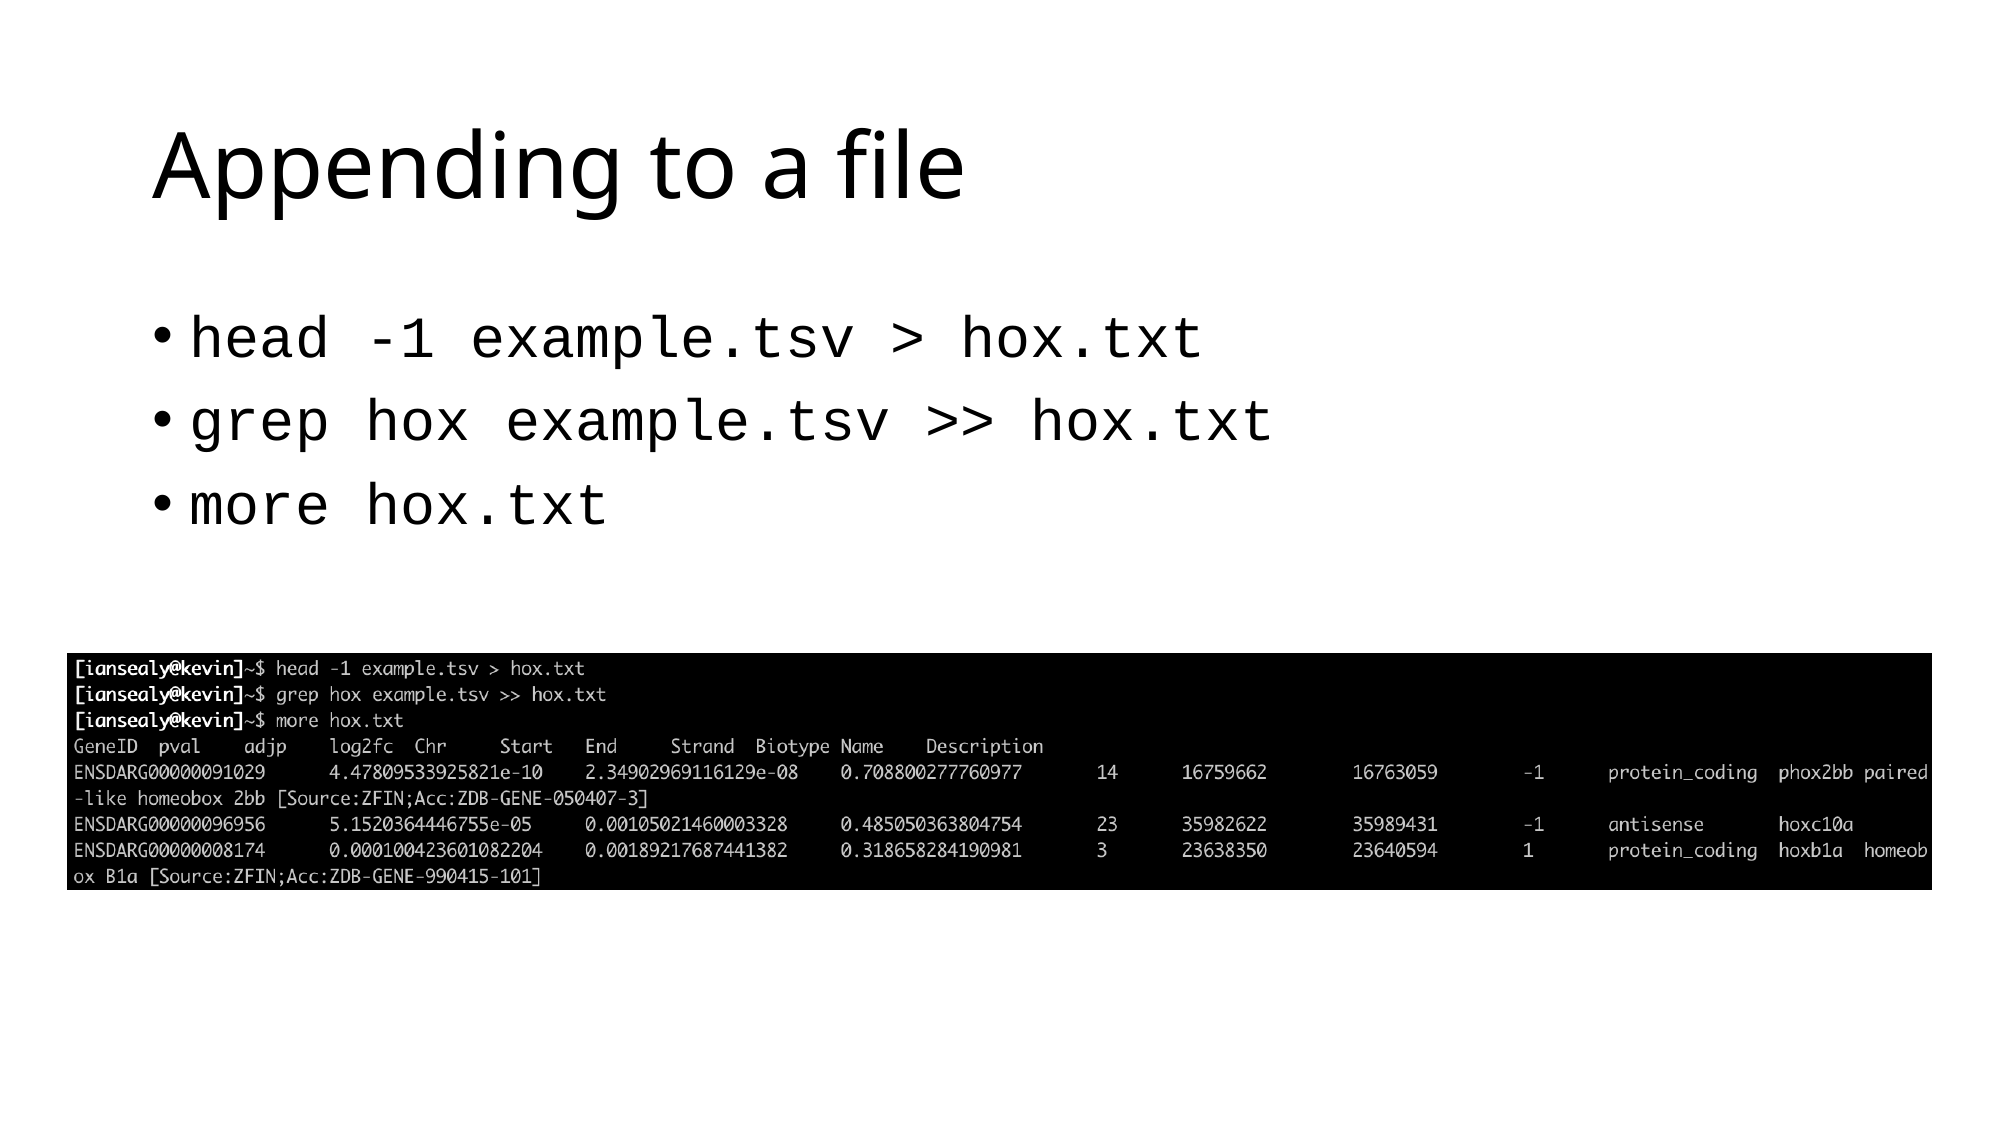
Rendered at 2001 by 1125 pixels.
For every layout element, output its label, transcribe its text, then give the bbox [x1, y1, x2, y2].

picture [67, 653, 1933, 890]
title Appending to a file [137, 59, 1863, 278]
list head -1 example.tsv > hox.txt grep hox example.tsv >> hox.txt more hox.txt [137, 299, 1863, 557]
